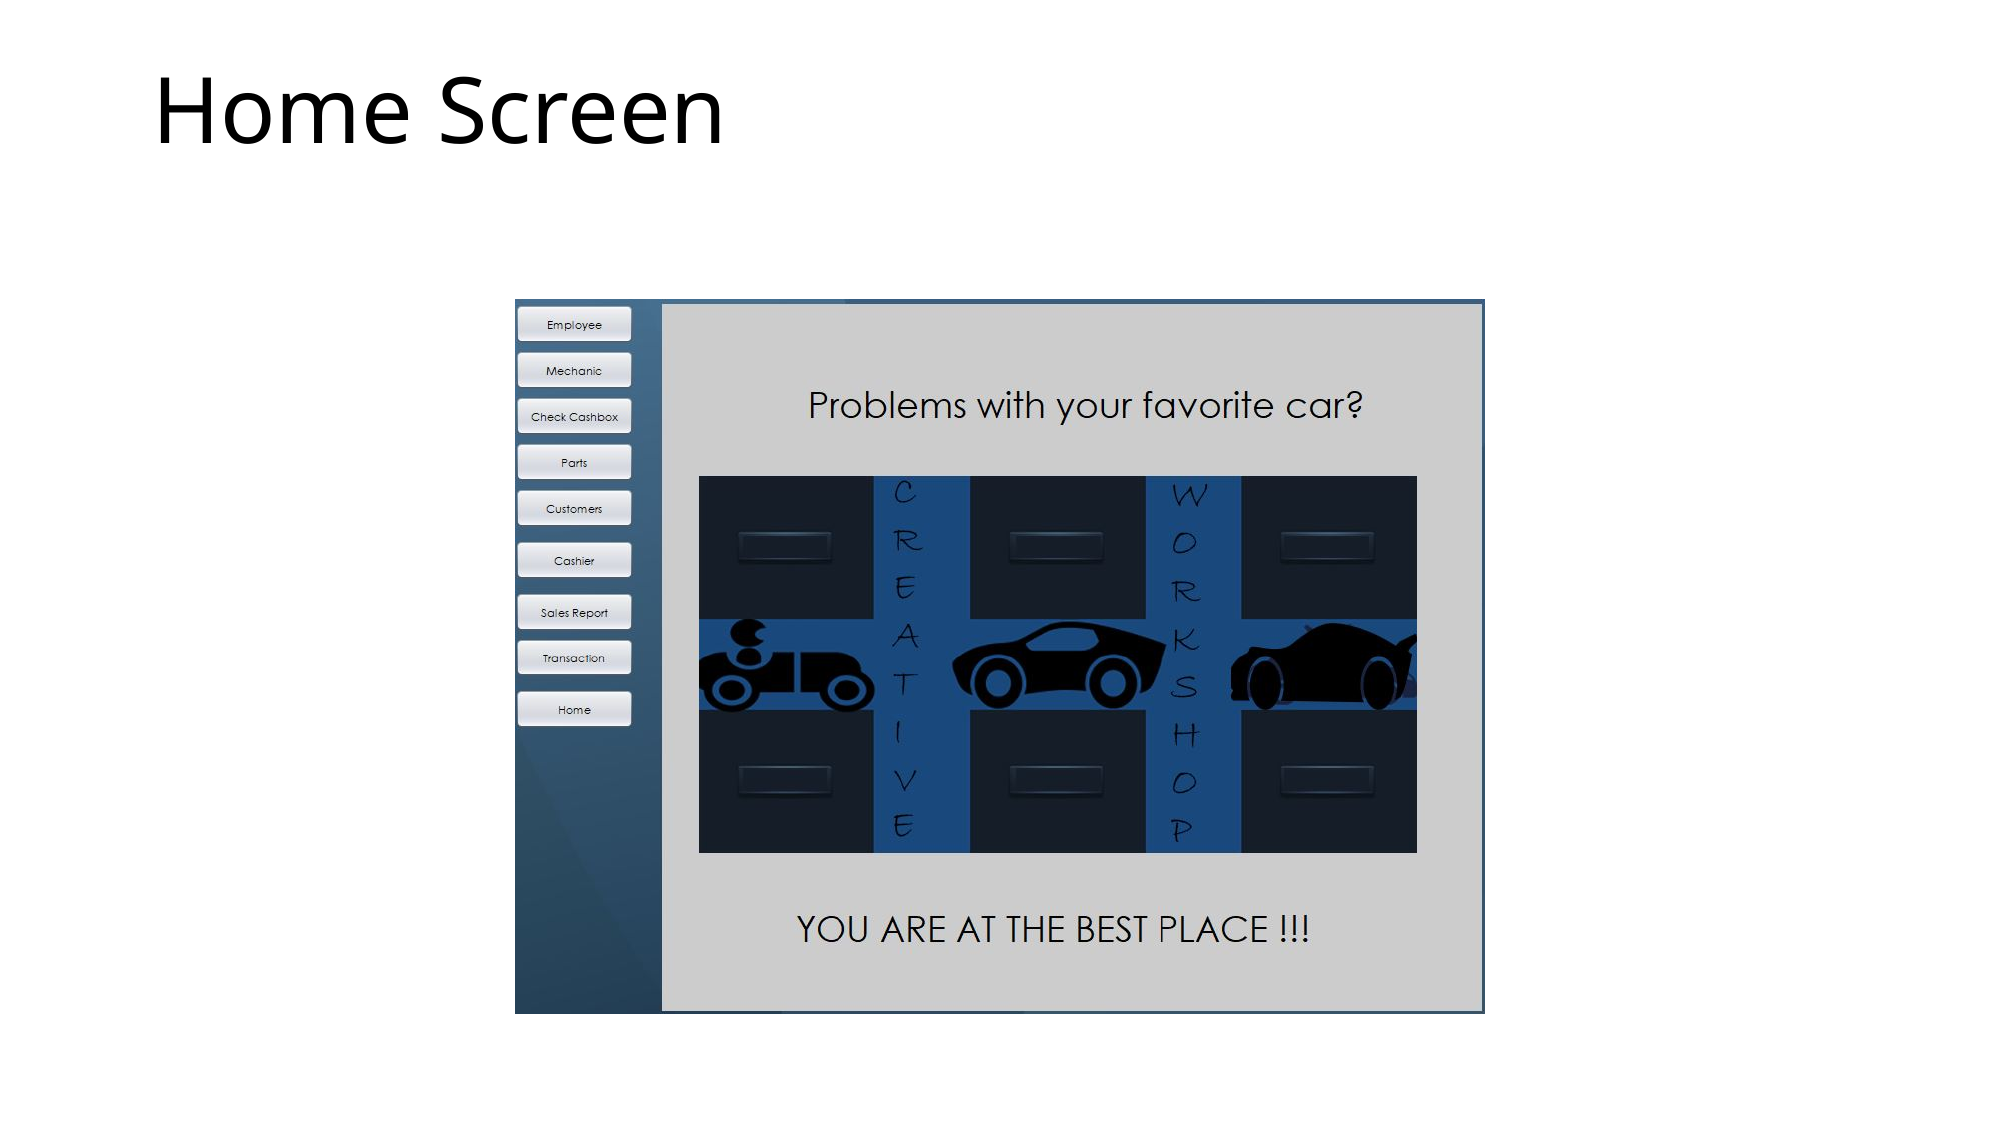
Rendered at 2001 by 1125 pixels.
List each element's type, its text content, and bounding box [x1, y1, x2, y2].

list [515, 299, 1485, 1014]
title Home Screen [137, 59, 1863, 278]
